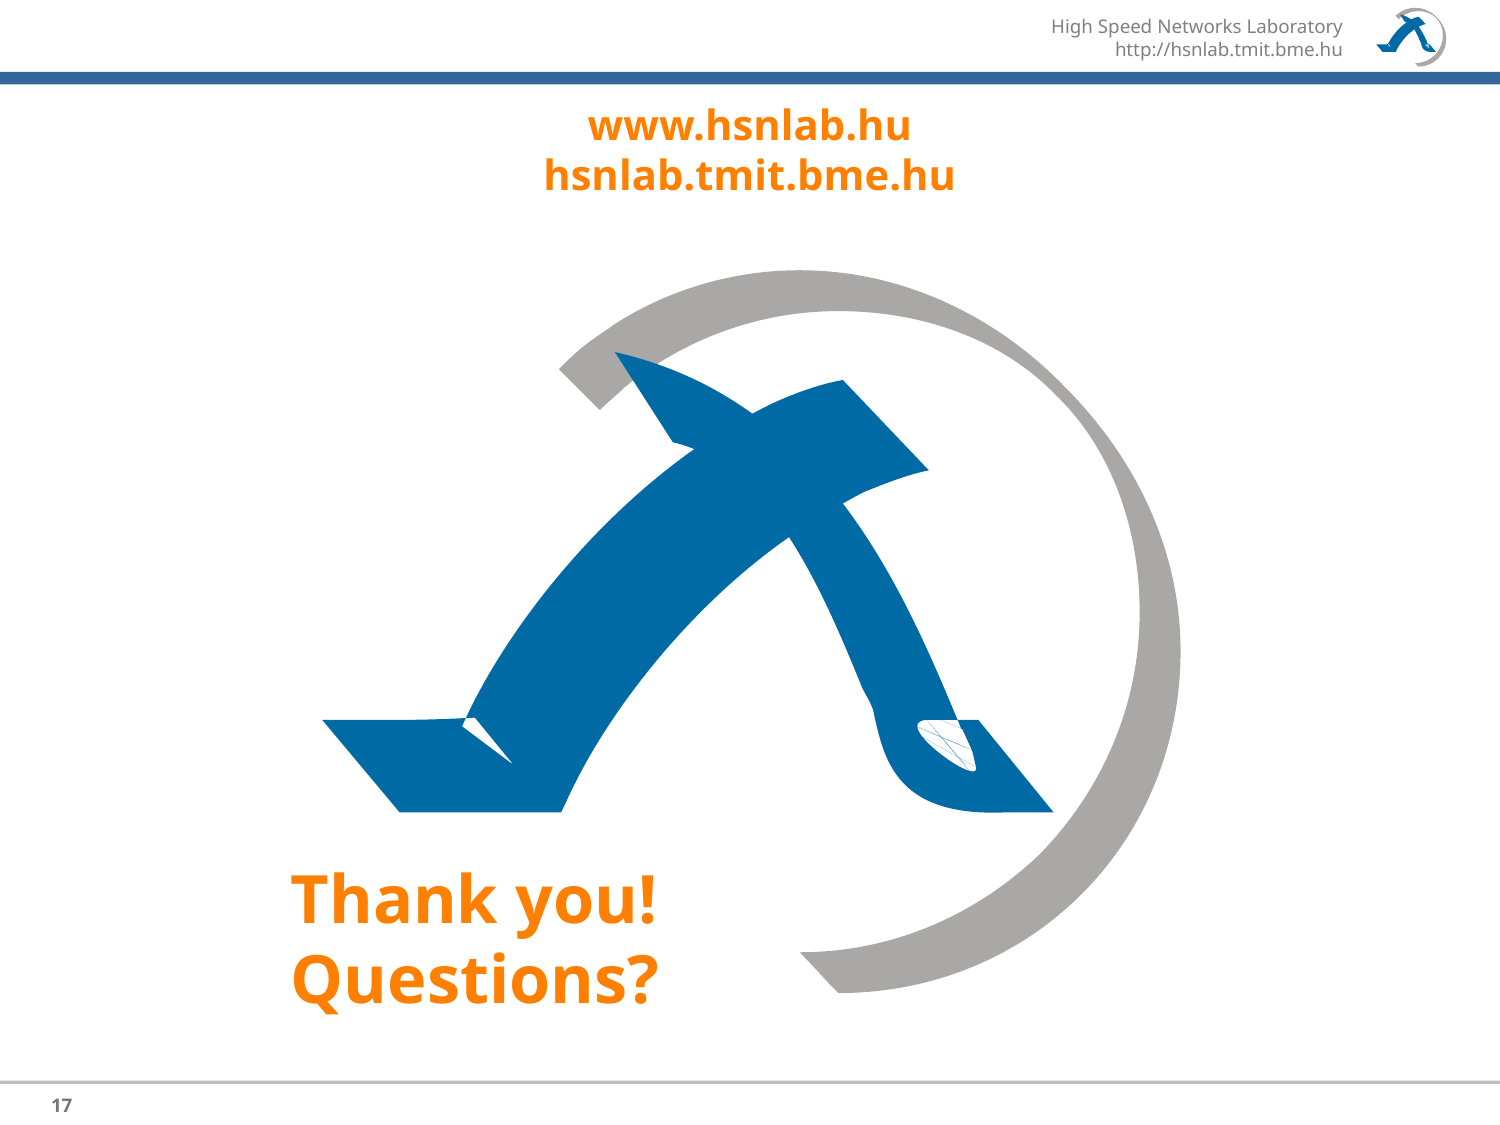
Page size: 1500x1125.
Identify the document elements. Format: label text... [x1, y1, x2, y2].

text_box Thank you! Questions? [275, 849, 675, 1025]
title www.hsnlab.hu hsnlab.tmit.bme.hu [52, 101, 1448, 197]
slide_number 17 [0, 1091, 88, 1118]
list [319, 263, 1188, 1001]
